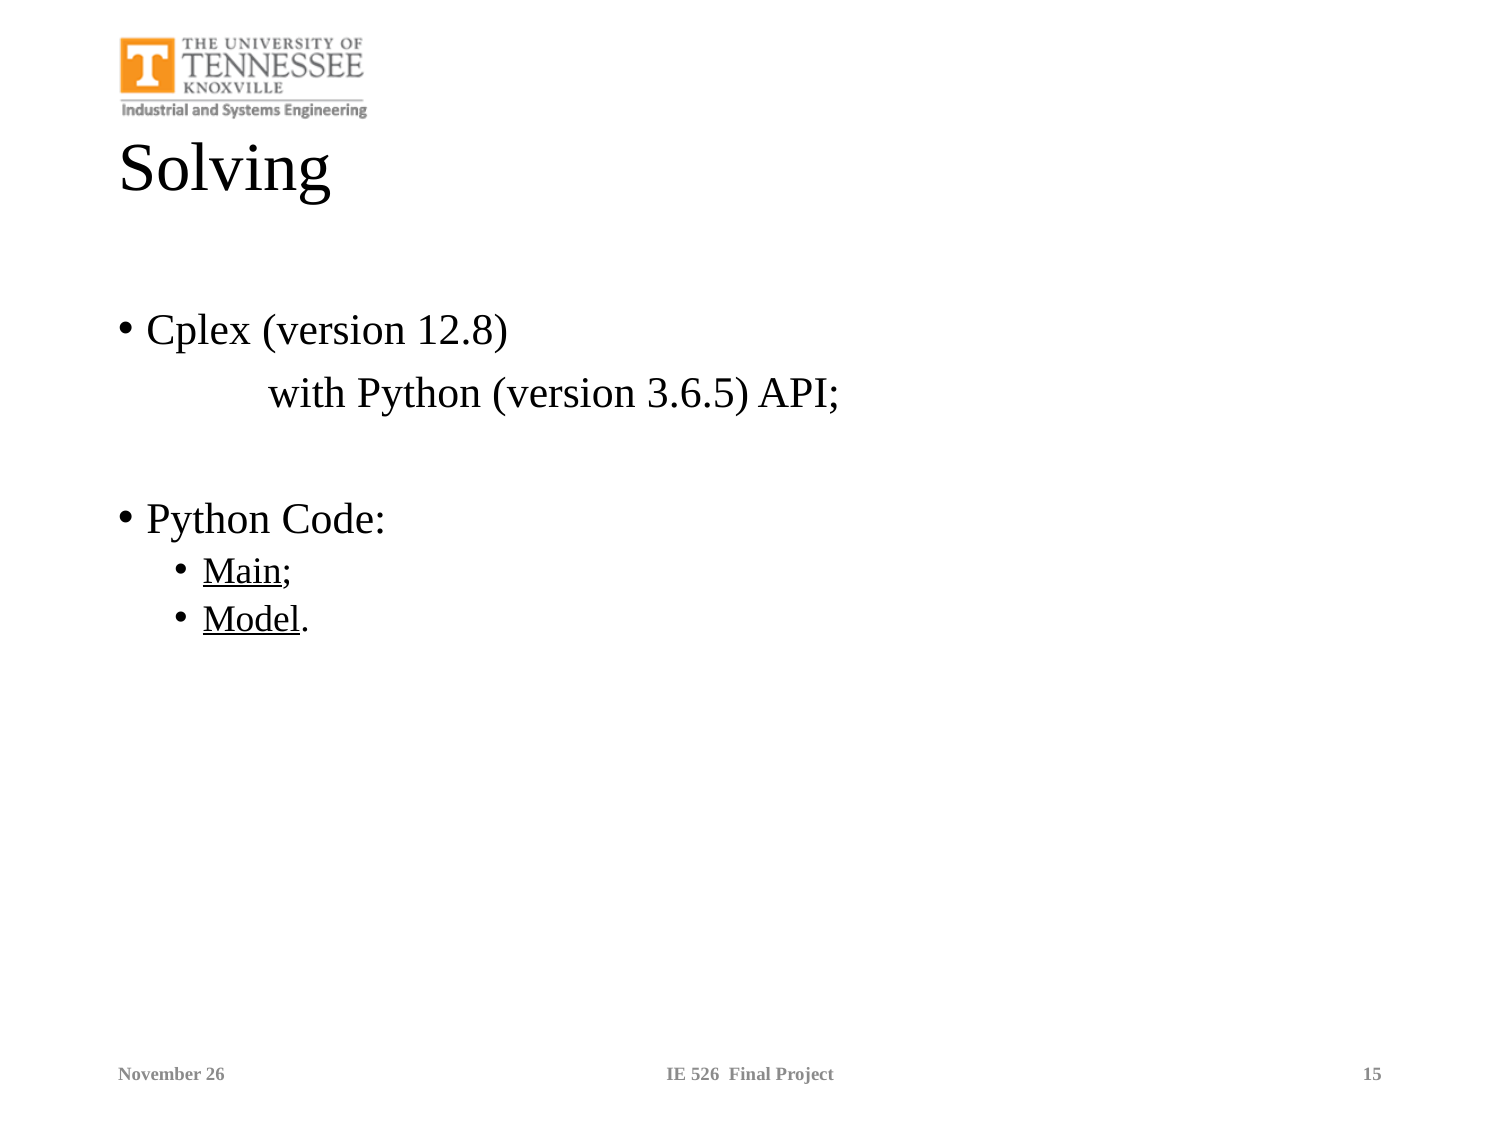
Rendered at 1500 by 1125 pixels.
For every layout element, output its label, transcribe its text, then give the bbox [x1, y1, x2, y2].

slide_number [103, 1042, 441, 1103]
slide_number 15 [1059, 1042, 1397, 1103]
title Solving [103, 59, 1397, 278]
picture [112, 32, 375, 59]
footer IE 526 Final Project [496, 1042, 1004, 1103]
list Cplex (version 12.8) with Python (version 3.6.5) API; Python Code: Main; Model. [103, 299, 1397, 1014]
